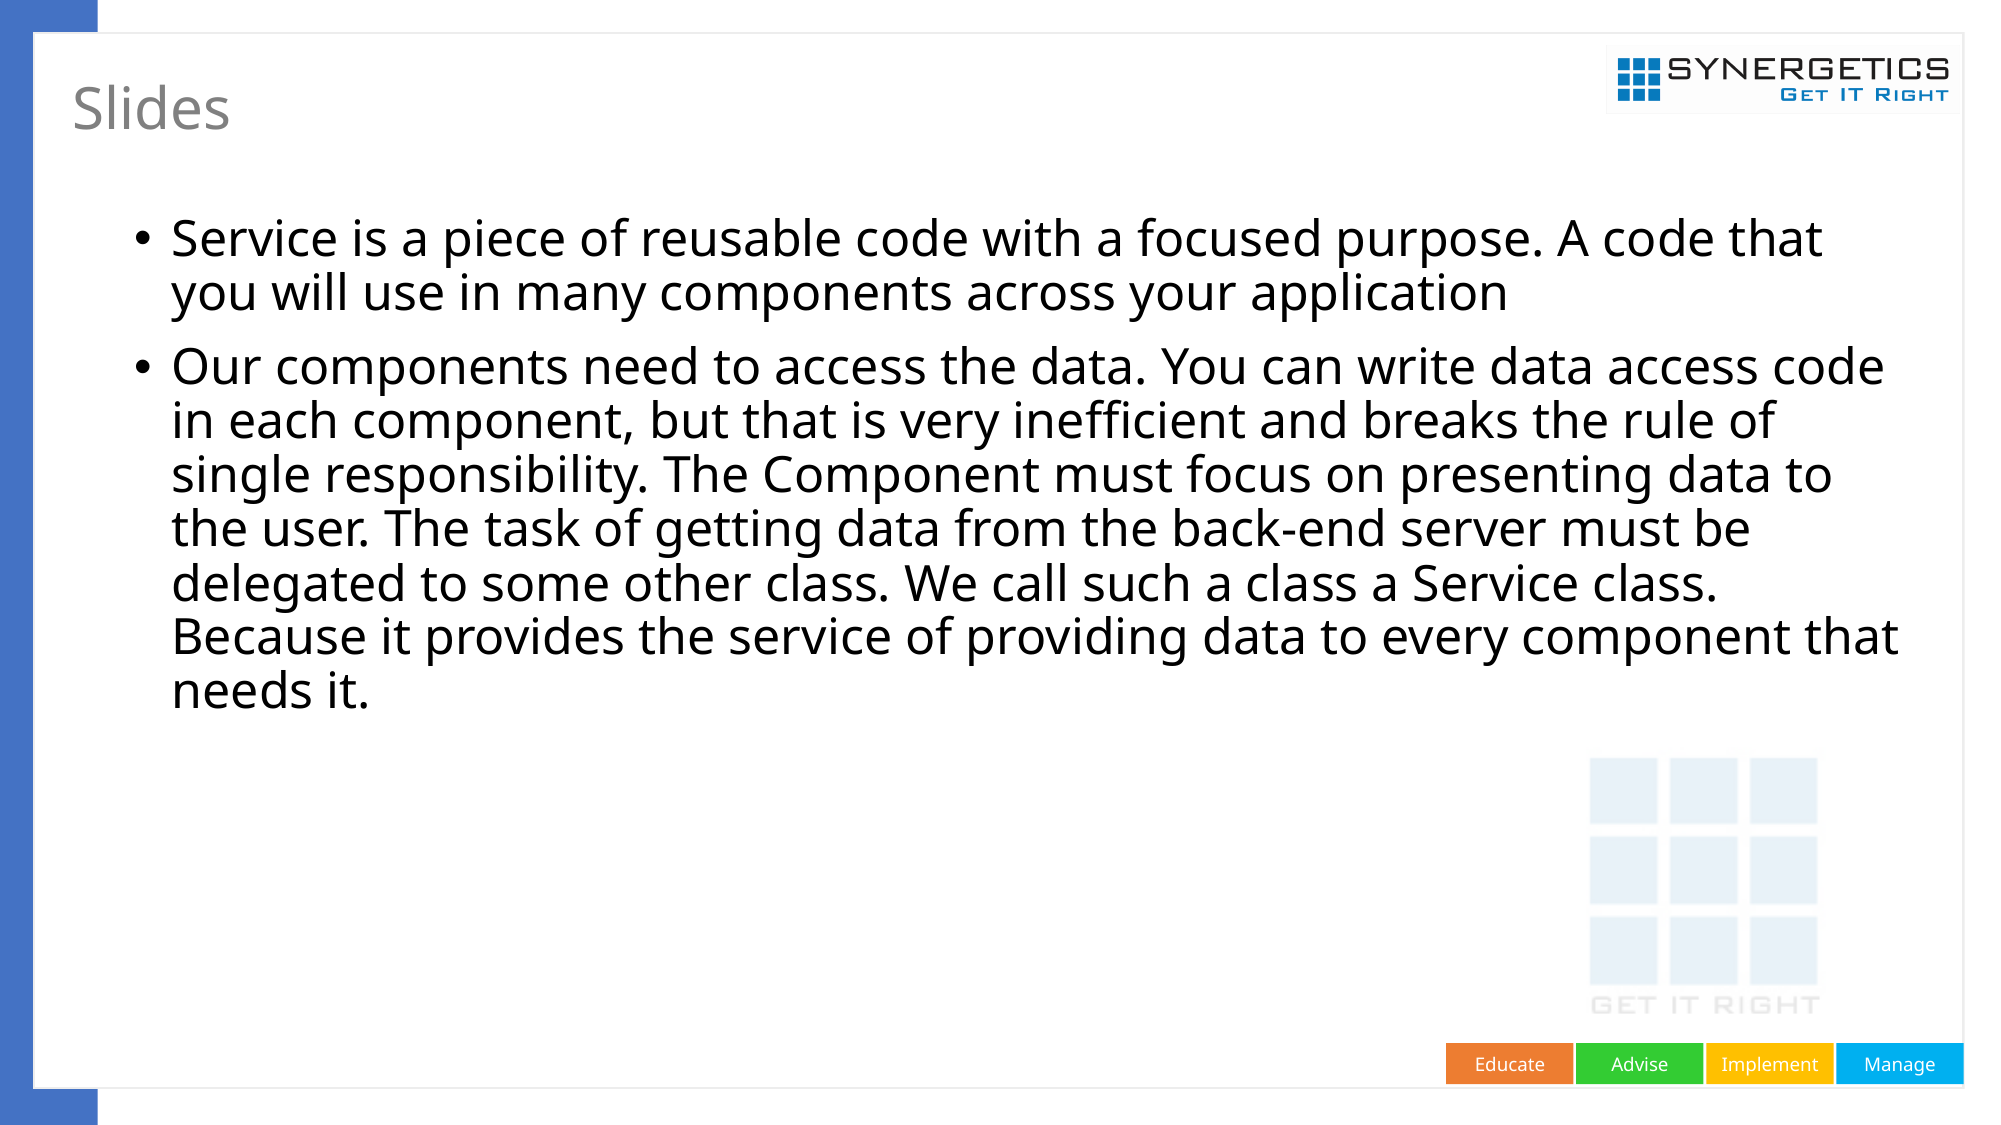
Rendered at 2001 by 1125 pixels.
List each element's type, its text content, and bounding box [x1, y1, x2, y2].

title Slides [57, 45, 1607, 177]
list Service is a piece of reusable code with a focused purpose. A code that you will use in many components across your application Our components need to access the data. You can write data access code in each component, but that is very inefficient and breaks the rule of single responsibility. The Component must focus on presenting data to the user. The task of getting data from the back-end server must be delegated to some other class. We call such a class a Service class. Because it provides the service of providing data to every component that needs it. [119, 205, 1931, 1035]
picture [1607, 45, 1960, 114]
